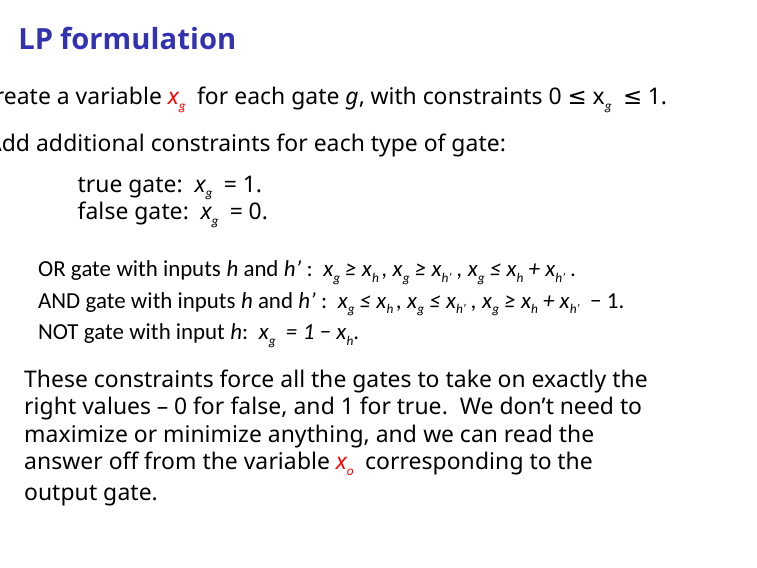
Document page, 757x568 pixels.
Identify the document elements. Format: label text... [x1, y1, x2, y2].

text_box Create a variable xg for each gate g, with constraints 0 ≤ xg ≤ 1. [0, 96, 668, 121]
text_box These constraints force all the gates to take on exactly the right values – 0 for false, and 1 for true. We don’t need to maximize or minimize anything, and we can read the answer oﬀ from the variable xo corresponding to the output gate. [24, 364, 666, 513]
text_box LP formulation [18, 36, 237, 64]
text_box Add additional constraints for each type of gate: [0, 141, 507, 164]
text_box OR gate with inputs h and h’ : xg ≥ xh , xg ≥ xh’ , xg ≤ xh + xh’ . AND gate with inputs h and h’ : xg ≤ xh , xg ≤ xh’ , xg ≥ xh + xh’ − 1. NOT gate with input h: xg = 1 − xh. [38, 253, 625, 356]
text_box [0, 0, 757, 568]
text_box true gate: xg = 1. false gate: xg = 0. [77, 183, 269, 236]
